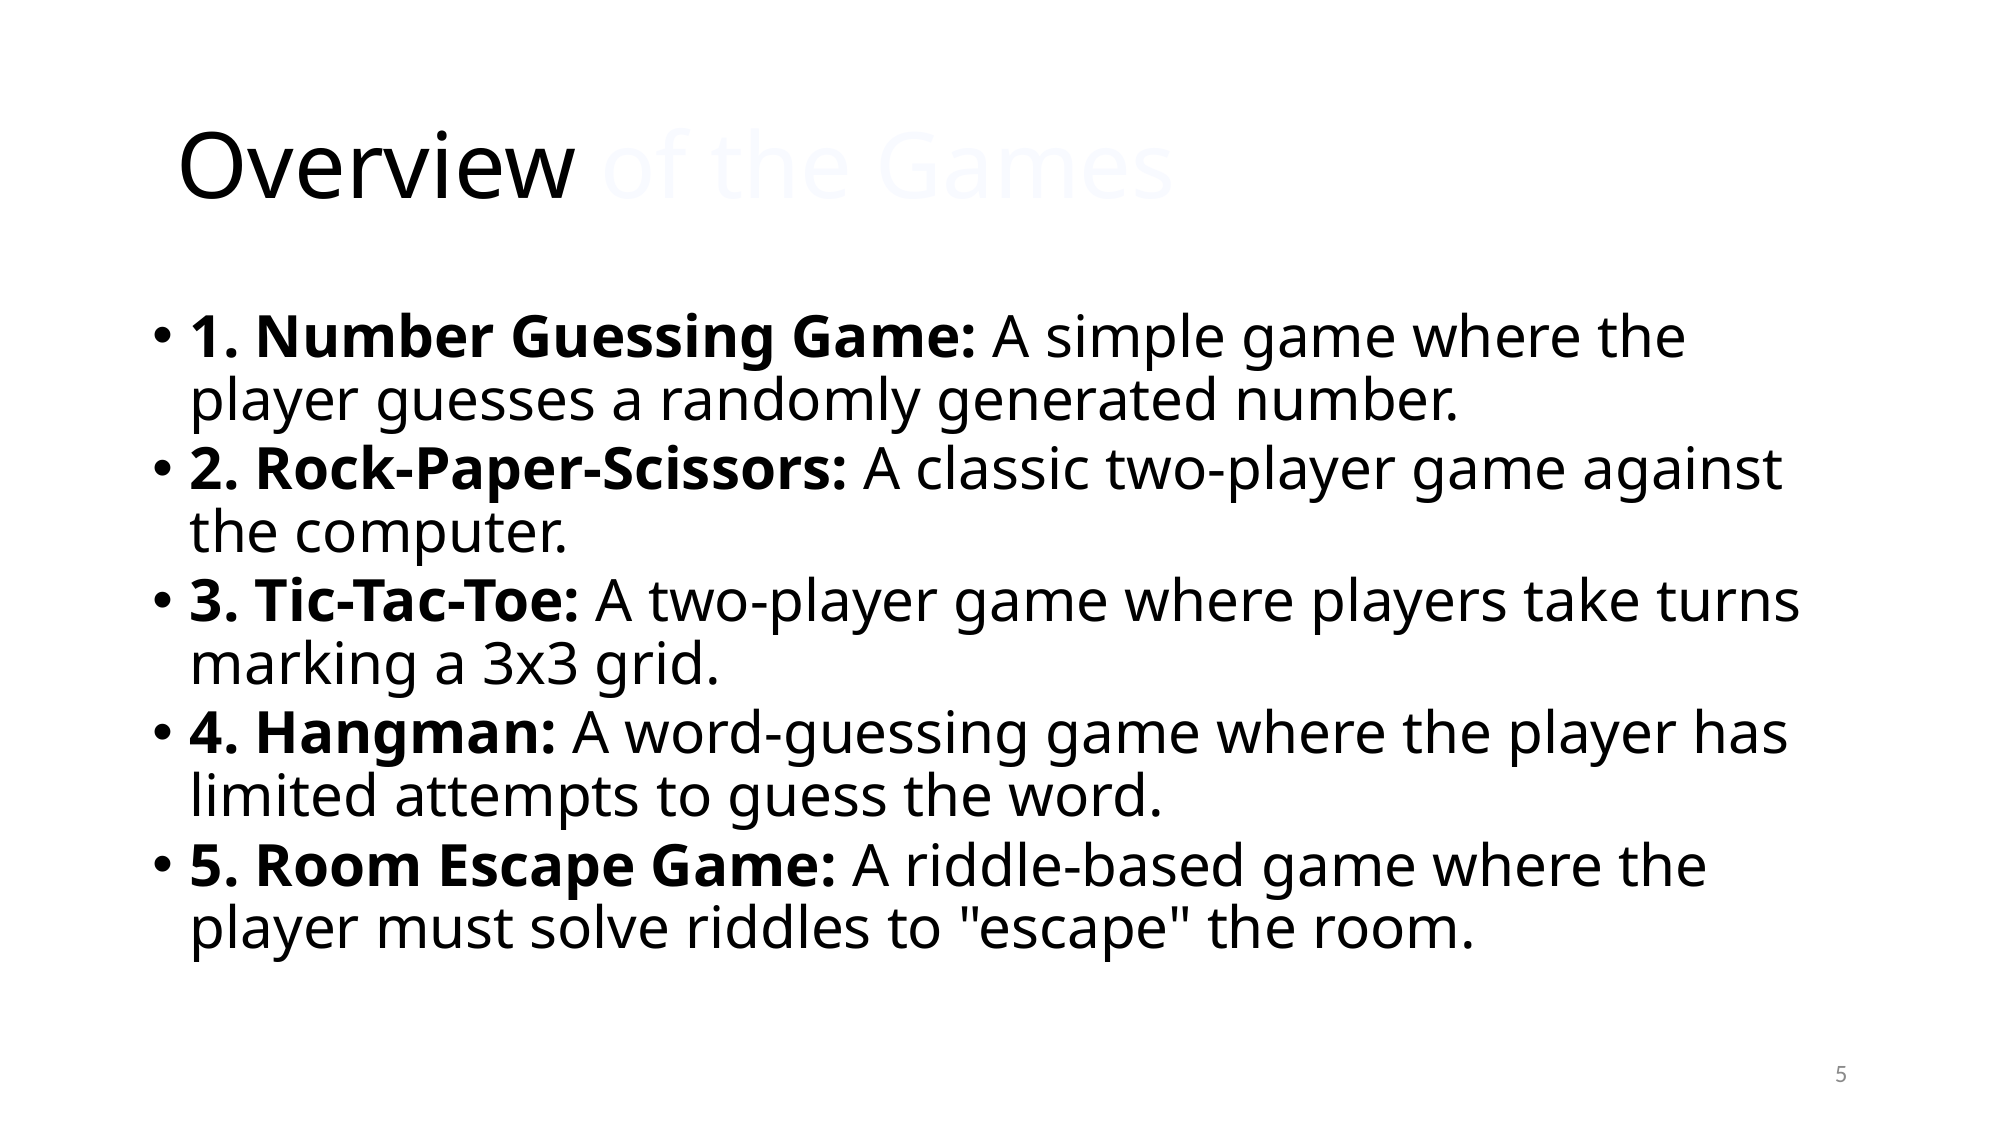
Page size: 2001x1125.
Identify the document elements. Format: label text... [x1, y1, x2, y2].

slide_number 5 [1412, 1042, 1863, 1103]
title Overview of the Games [137, 59, 1863, 278]
list 1. Number Guessing Game: A simple game where the player guesses a randomly generated number. 2. Rock-Paper-Scissors: A classic two-player game against the computer. 3. Tic-Tac-Toe: A two-player game where players take turns marking a 3x3 grid. 4. Hangman: A word-guessing game where the player has limited attempts to guess the word. 5. Room Escape Game: A riddle-based game where the player must solve riddles to "escape" the room. [137, 299, 1863, 1014]
